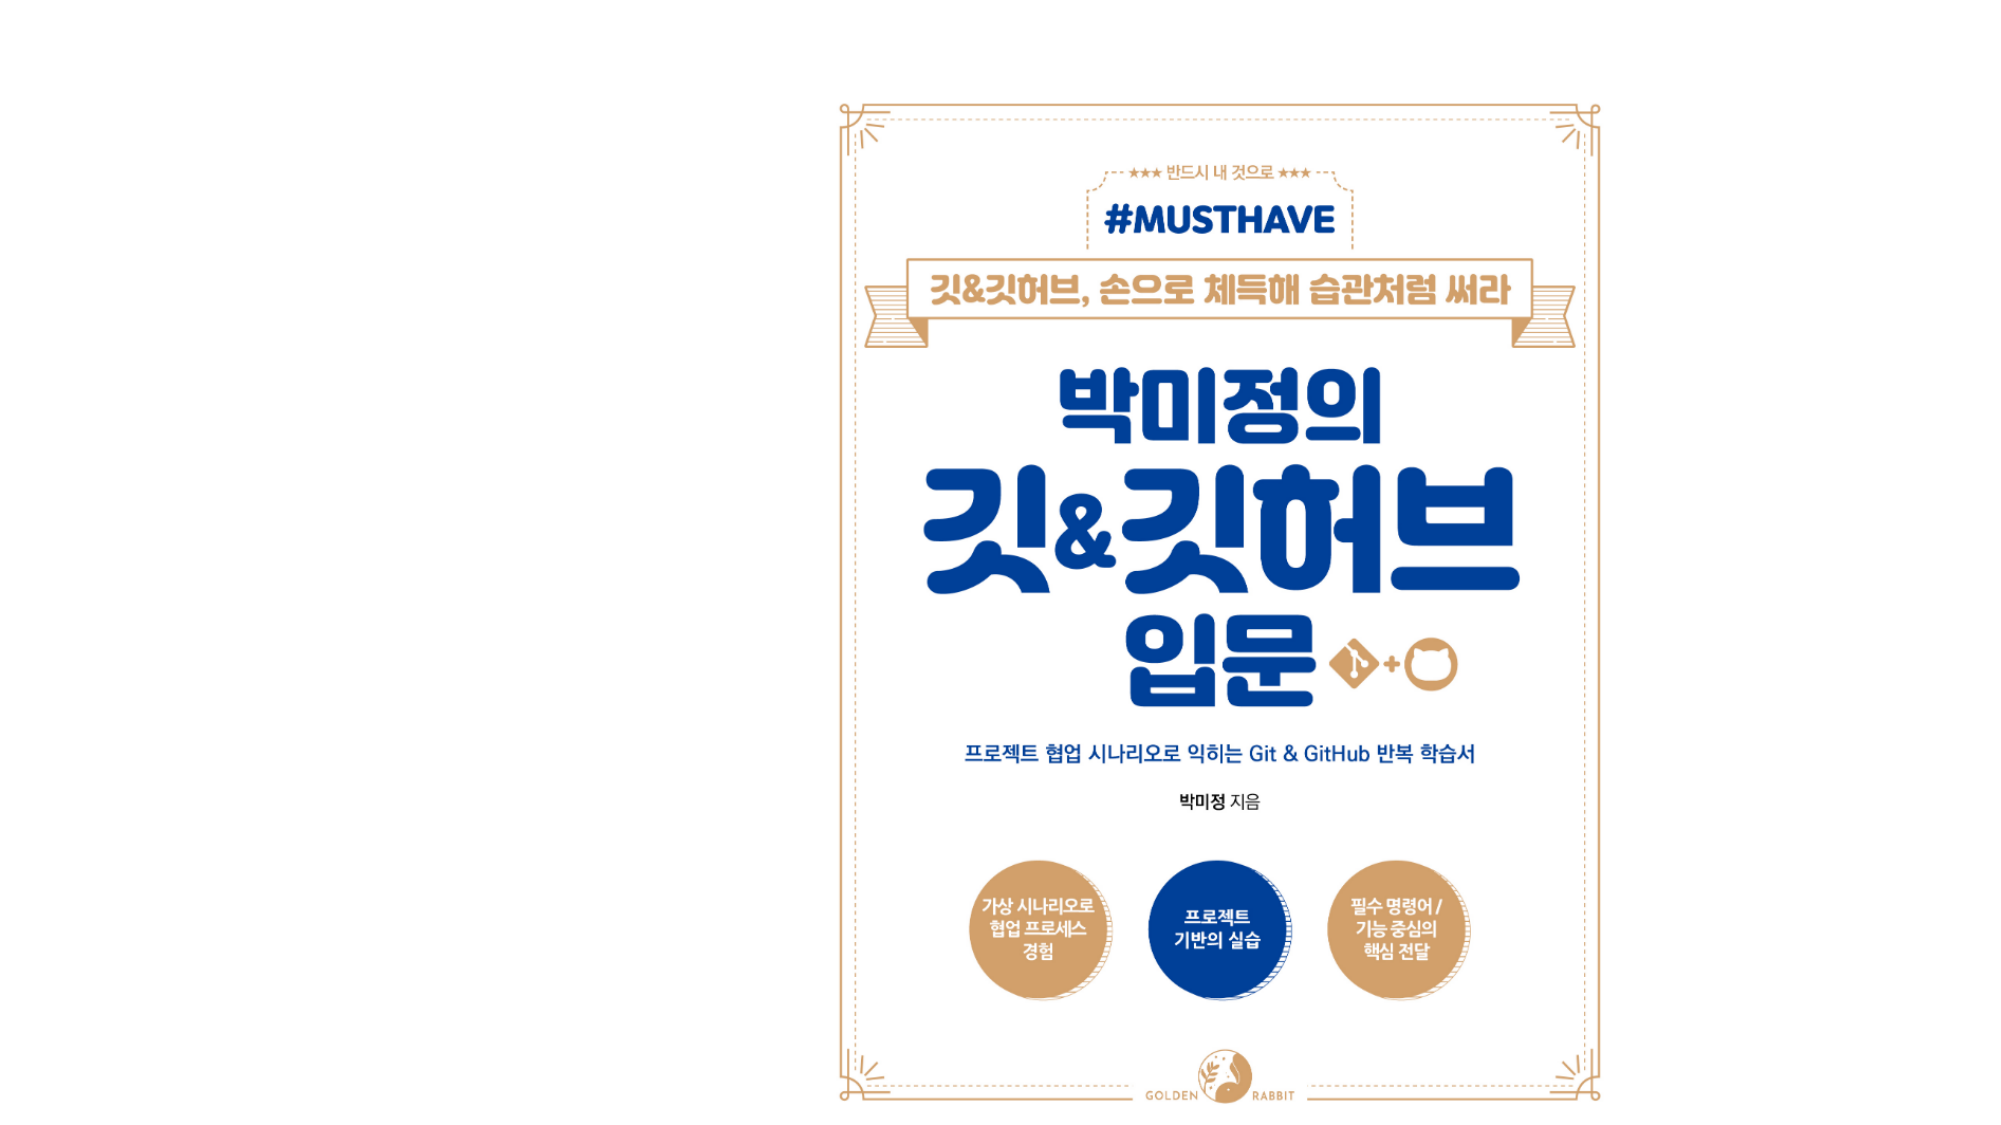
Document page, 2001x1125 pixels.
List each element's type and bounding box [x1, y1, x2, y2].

picture [361, 0, 1638, 1125]
